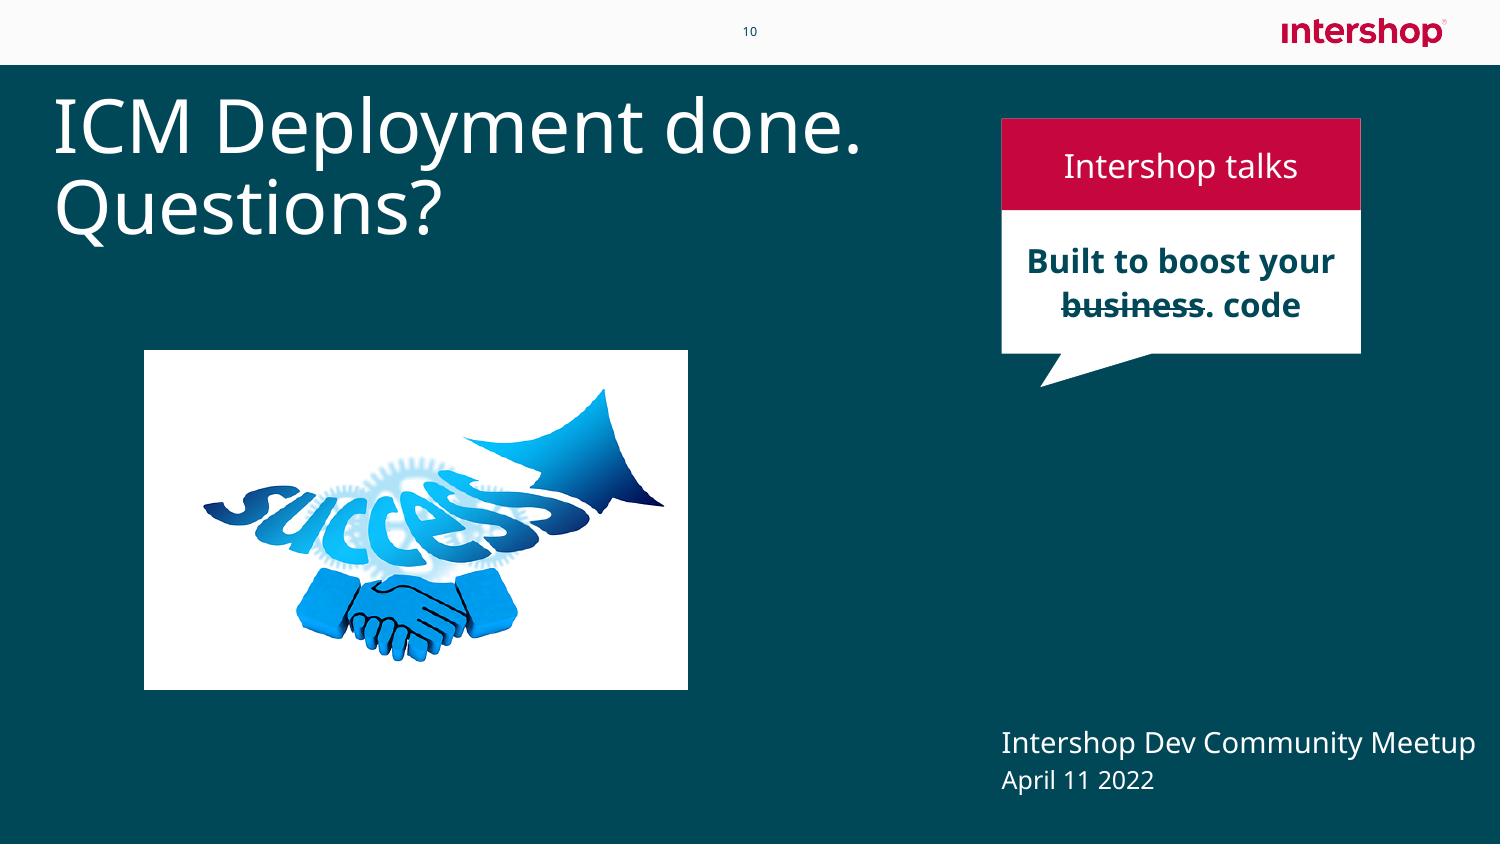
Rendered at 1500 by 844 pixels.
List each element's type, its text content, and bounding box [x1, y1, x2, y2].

slide_number 10 [702, 17, 798, 47]
picture [1282, 18, 1447, 47]
list April 11 2022 [1001, 761, 1481, 792]
list Intershop Dev Community Meetup [1001, 721, 1481, 760]
picture [144, 350, 688, 690]
list Built to boost your business. code [1023, 236, 1340, 317]
title ICM Deployment done. Questions? [53, 88, 933, 422]
